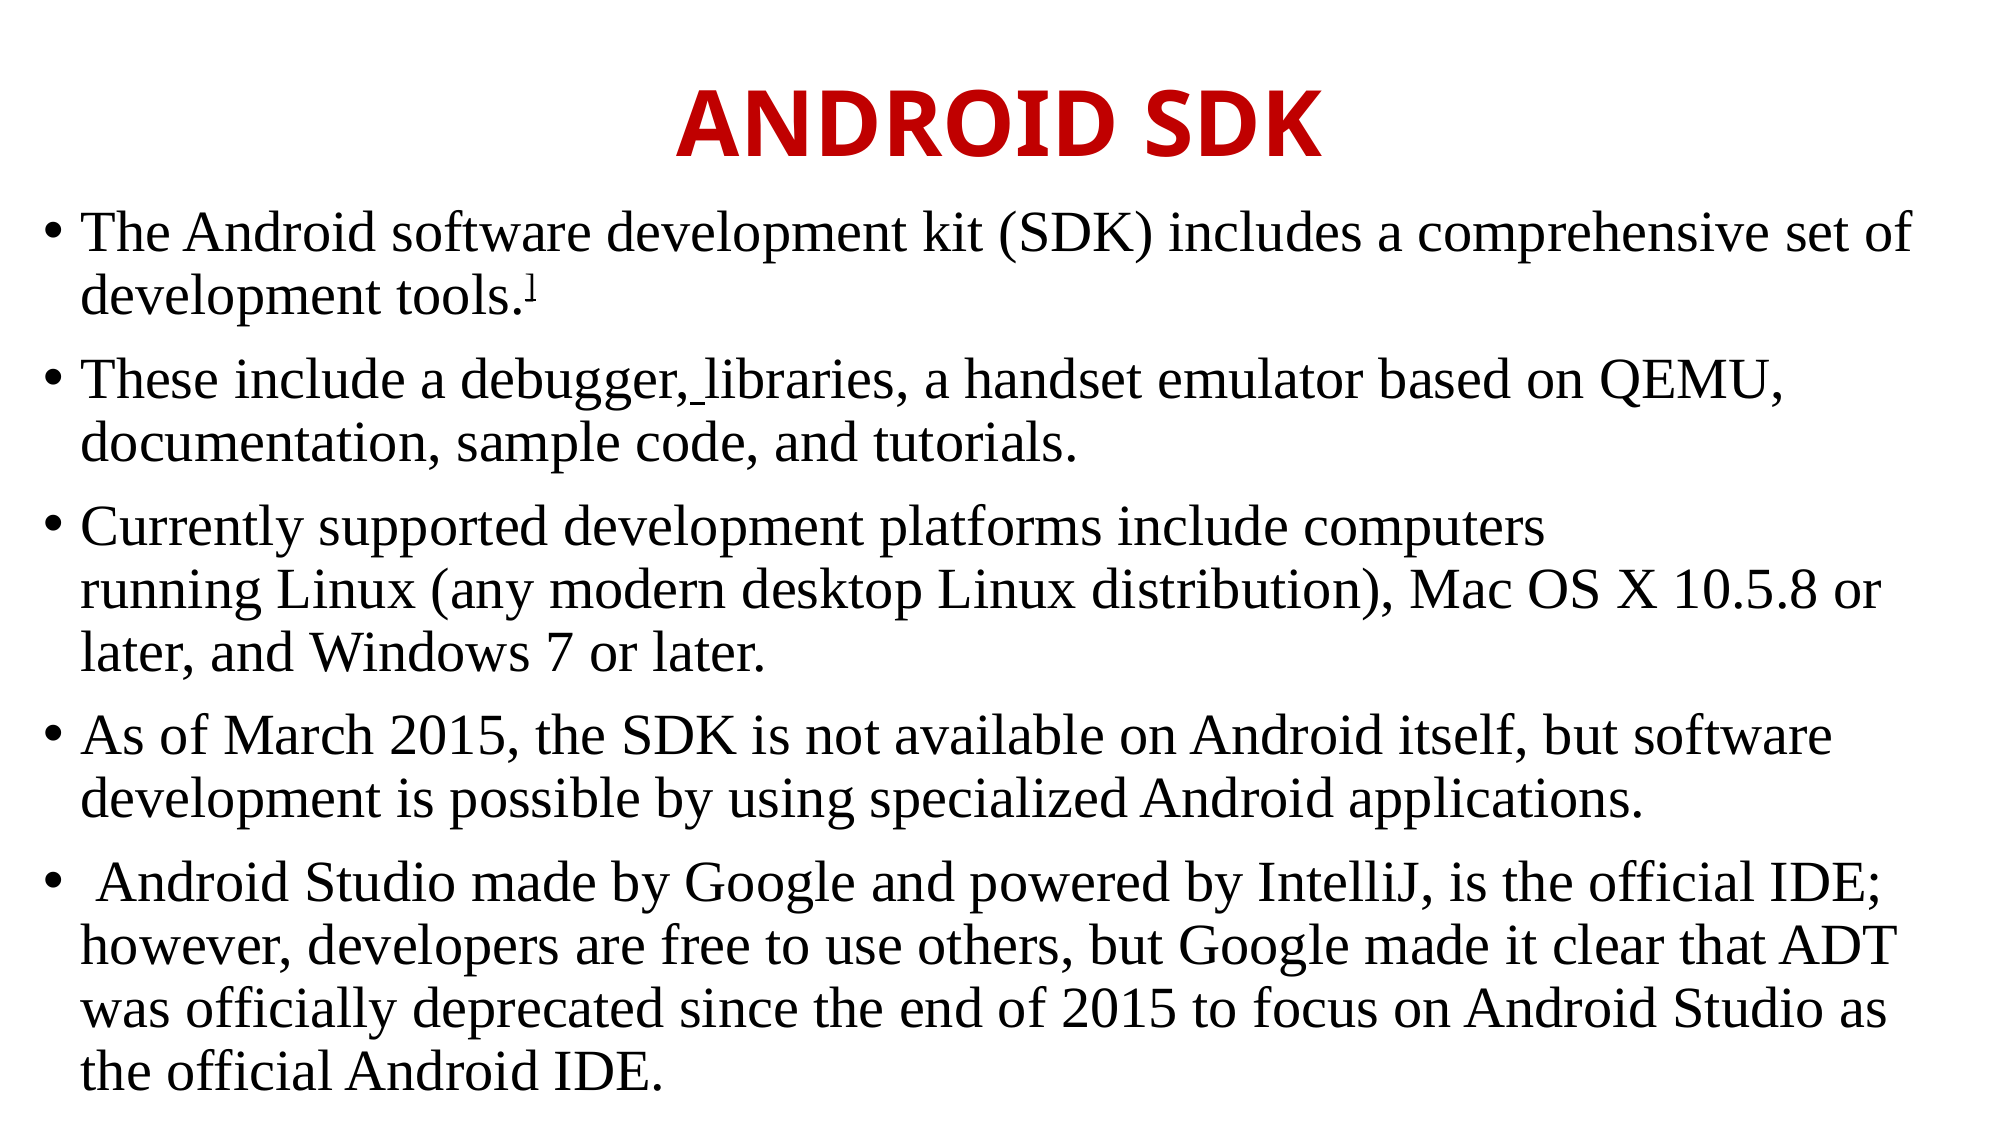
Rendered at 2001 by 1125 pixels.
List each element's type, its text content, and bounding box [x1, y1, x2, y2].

title ANDROID SDK [137, 17, 1863, 193]
list The Android software development kit (SDK) includes a comprehensive set of development tools.] These include a debugger, libraries, a handset emulator based on QEMU, documentation, sample code, and tutorials. Currently supported development platforms include computers running Linux (any modern desktop Linux distribution), Mac OS X 10.5.8 or later, and Windows 7 or later. As of March 2015, the SDK is not available on Android itself, but software development is possible by using specialized Android applications. Android Studio made by Google and powered by IntelliJ, is the official IDE; however, developers are free to use others, but Google made it clear that ADT was officially deprecated since the end of 2015 to focus on Android Studio as the official Android IDE. [28, 193, 1972, 1086]
